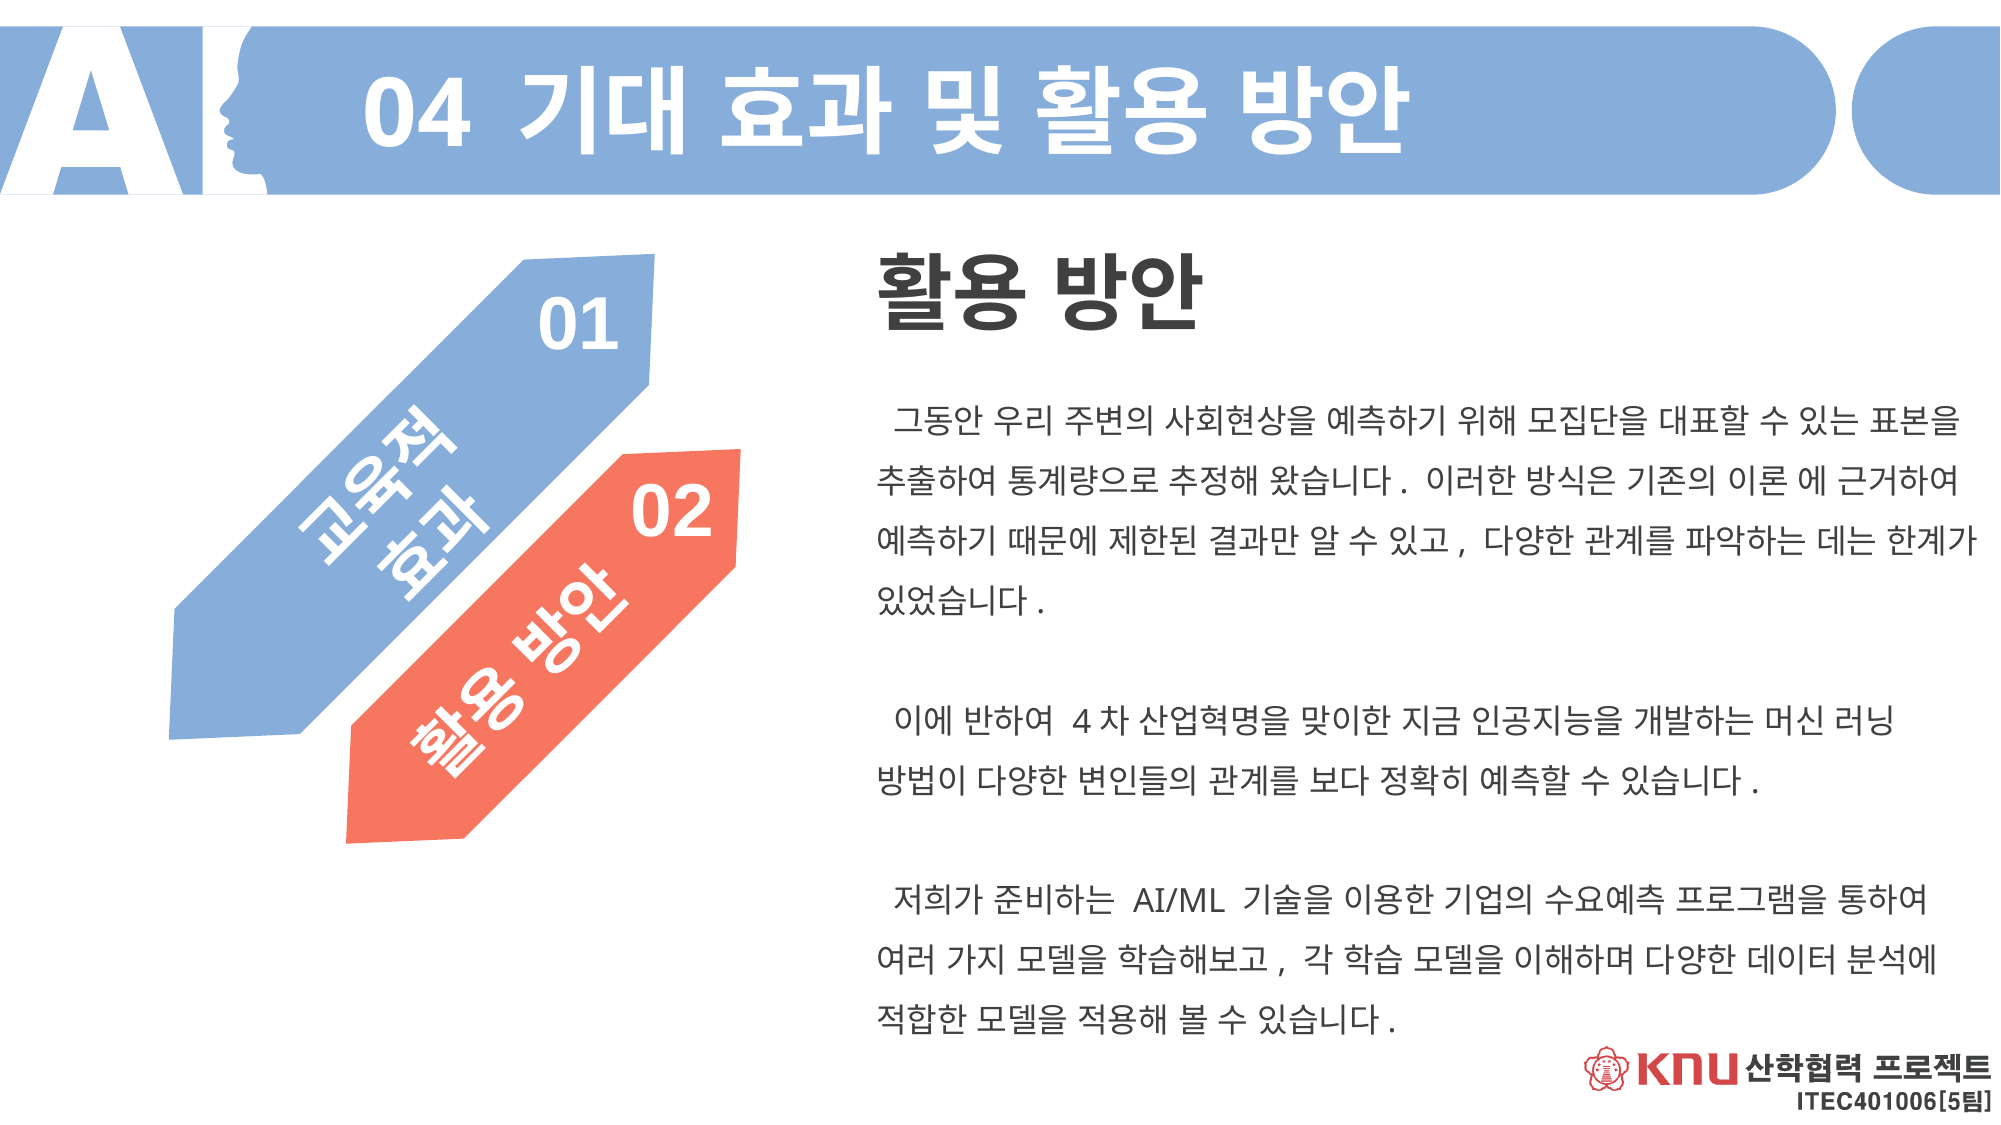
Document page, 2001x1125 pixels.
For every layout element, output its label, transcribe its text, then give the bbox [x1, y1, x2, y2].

text_box 활용 방안 [353, 503, 686, 836]
text_box 02 [607, 454, 738, 559]
list 04 기대 효과 및 활용 방안 [347, 55, 1952, 175]
text_box 01 [513, 266, 644, 372]
text_box [621, 447, 742, 536]
text_box [344, 468, 737, 845]
text_box [167, 252, 656, 741]
picture [1578, 1044, 1999, 1125]
text_box 활용 방안 그동안 우리 주변의 사회현상을 예측하기 위해 모집단을 대표할 수 있는 표본을 추출하여 통계량으로 추정해 왔습니다. 이러한 방식은 기존의 이론 에 근거하여 예측하기 때문에 제한된 결과만 알 수 있고, 다양한 관계를 파악하는 데는 한계가 있었습니다. 이에 반하여 4차 산업혁명을 맞이한 지금 인공지능을 개발하는 머신 러닝 방법이 다양한 변인들의 관계를 보다 정확히 예측할 수 있습니다. 저희가 준비하는 AI/ML 기술을 이용한 기업의 수요예측 프로그램을 통하여 여러 가지 모델을 학습해보고, 각 학습 모델을 이해하며 다양한 데이터 분석에 적합한 모델을 적용해 볼 수 있습니다. [861, 233, 1999, 1047]
text_box 교육적 효과 [220, 330, 587, 697]
